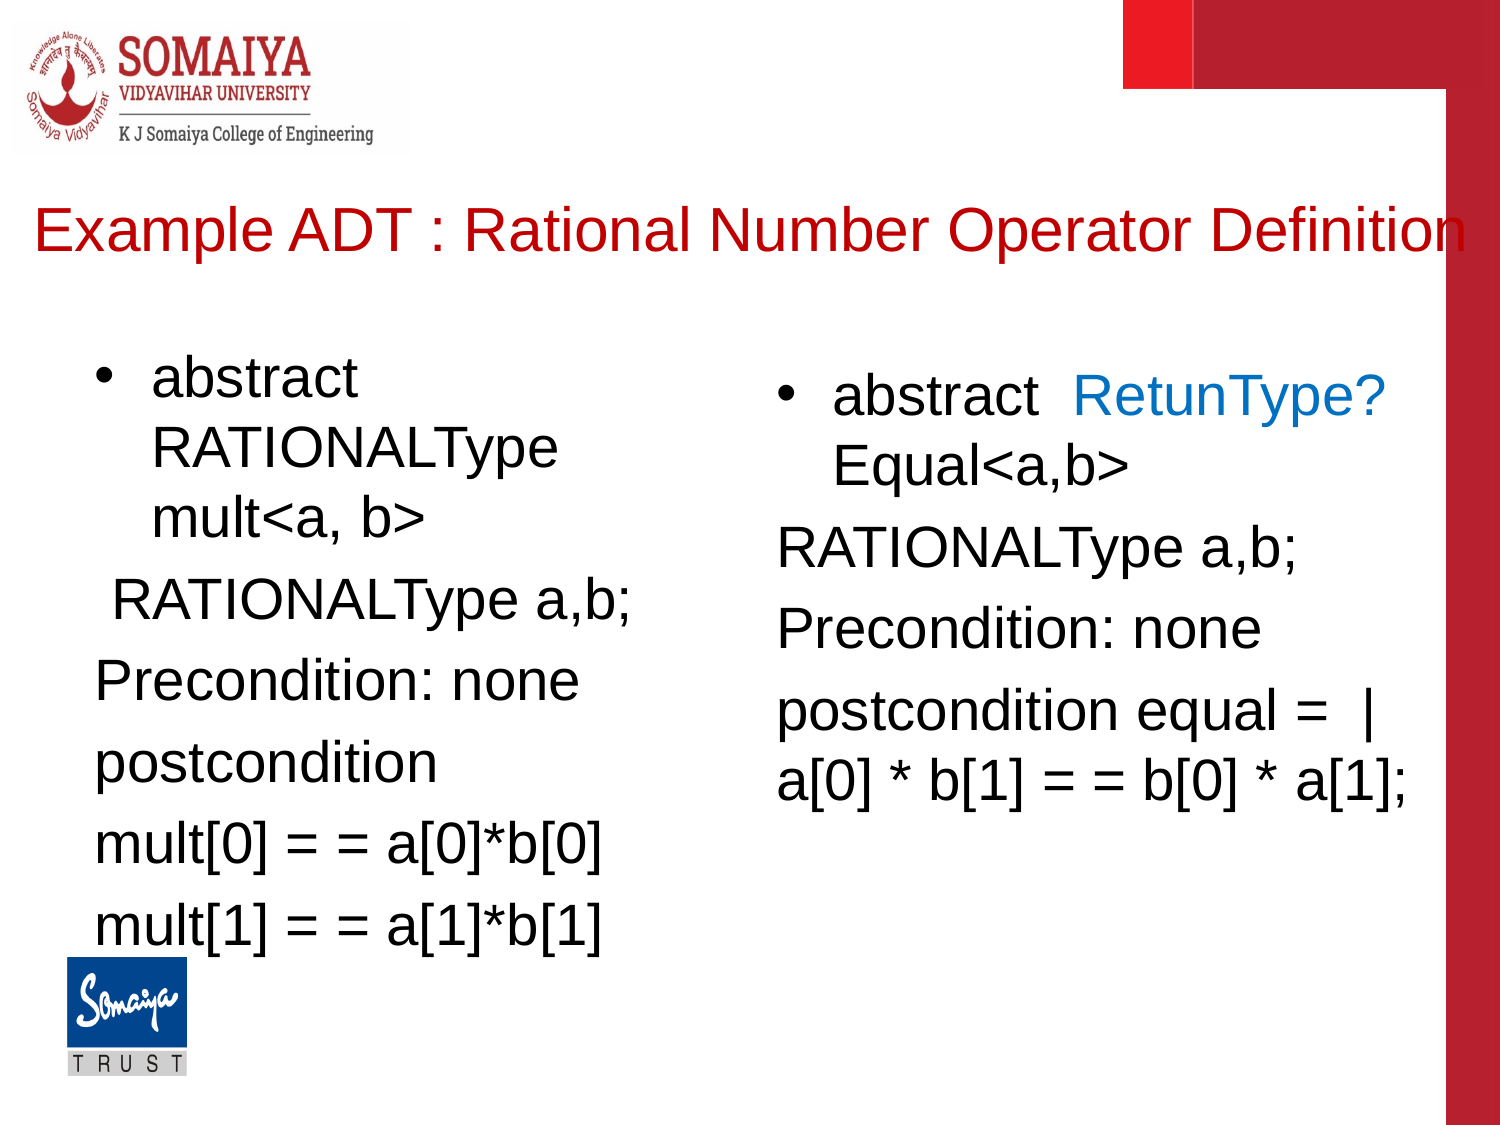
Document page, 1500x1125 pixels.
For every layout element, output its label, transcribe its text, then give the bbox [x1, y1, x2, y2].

picture [1123, 0, 1500, 1125]
list abstract RATIONALType mult<a, b> RATIONALType a,b; Precondition: none postcondition mult[0] = = a[0]*b[0] mult[1] = = a[1]*b[1] [79, 373, 743, 1075]
picture [11, 21, 412, 156]
picture [67, 957, 188, 1076]
title Example ADT : Rational Number Operator Definition [15, 155, 1440, 373]
list abstract RetunType? Equal<a,b> RATIONALType a,b; Precondition: none postcondition equal = |a[0] * b[1] = = b[0] * a[1]; [761, 373, 1440, 1064]
